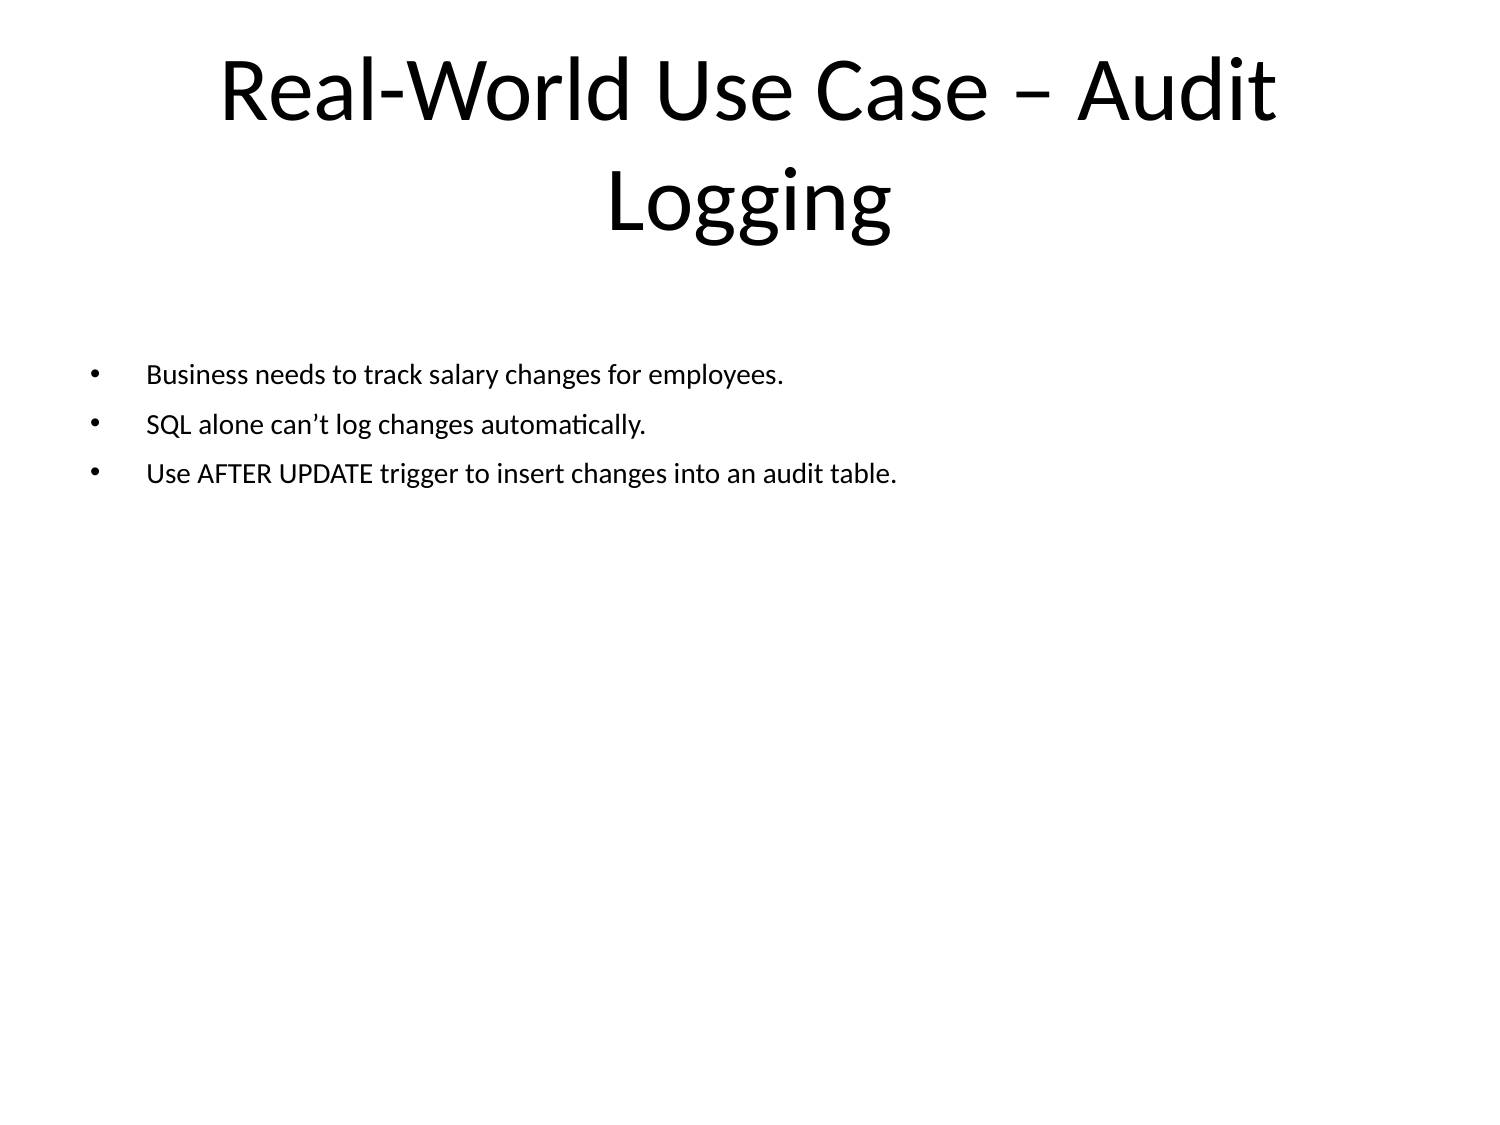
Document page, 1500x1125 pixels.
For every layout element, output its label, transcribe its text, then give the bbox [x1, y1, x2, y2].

list Business needs to track salary changes for employees. SQL alone can’t log changes automatically. Use AFTER UPDATE trigger to insert changes into an audit table. [75, 262, 1425, 1005]
title Real-World Use Case – Audit Logging [75, 45, 1425, 233]
